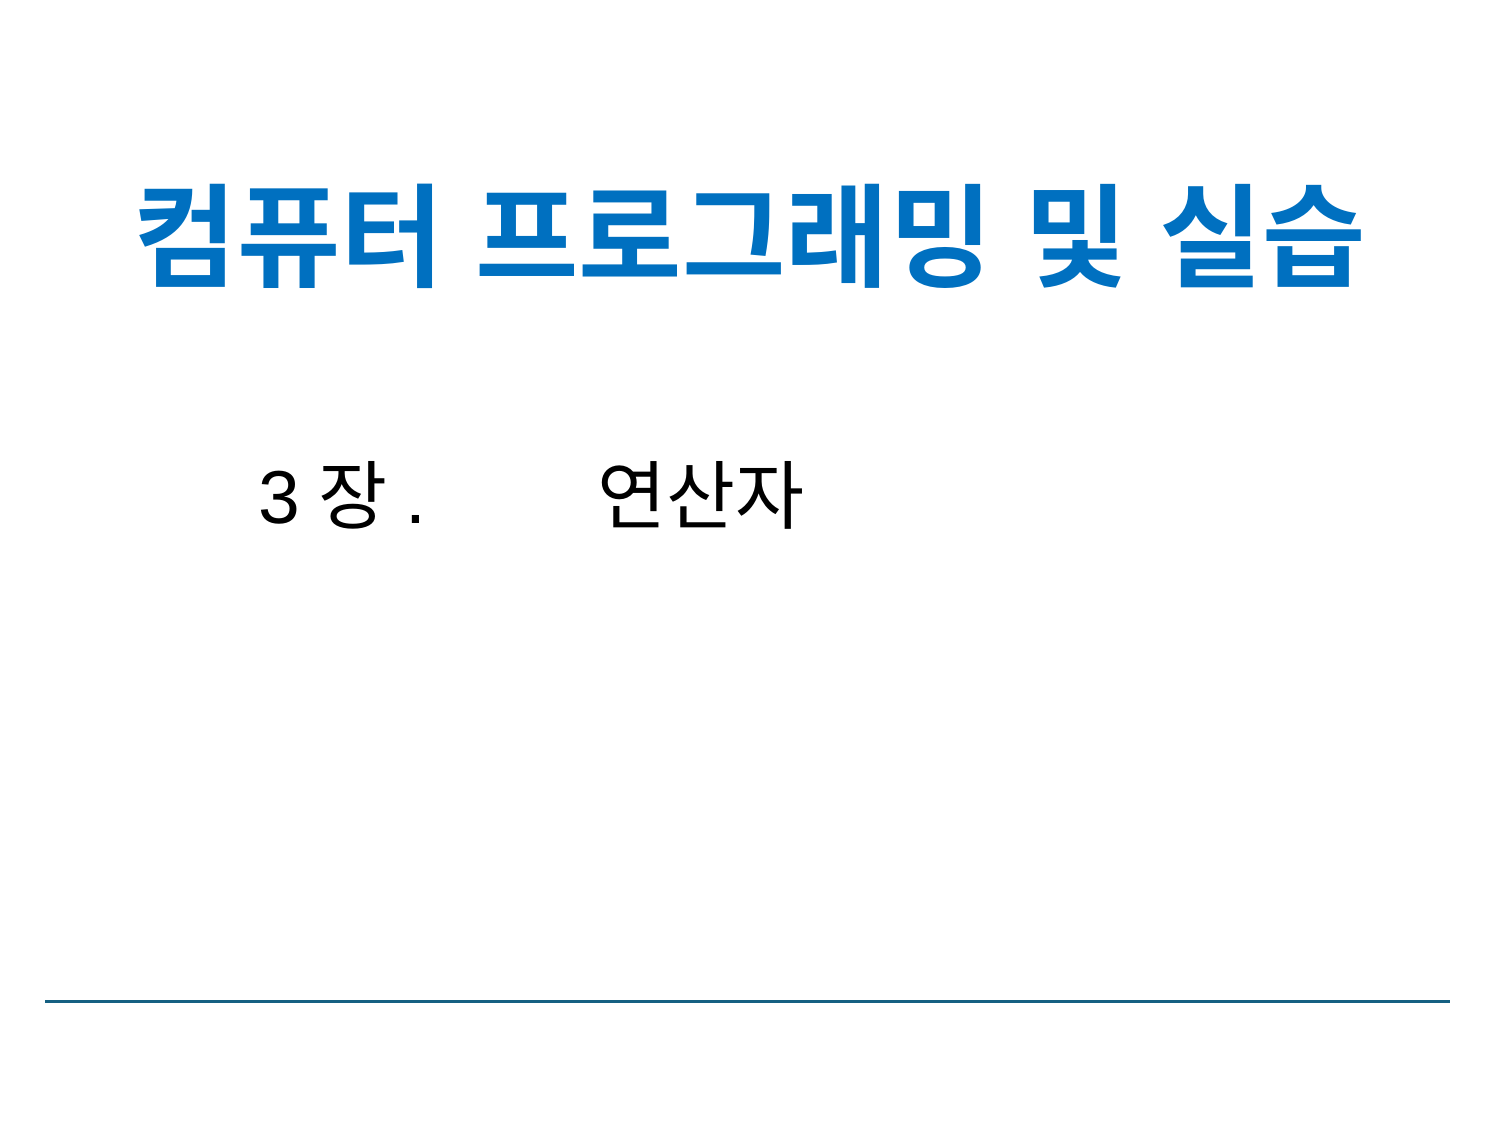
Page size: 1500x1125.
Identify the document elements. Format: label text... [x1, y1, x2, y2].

title 컴퓨터 프로그래밍 및 실습 [0, 66, 1500, 311]
subtitle 3장. 연산자 [243, 451, 1500, 987]
